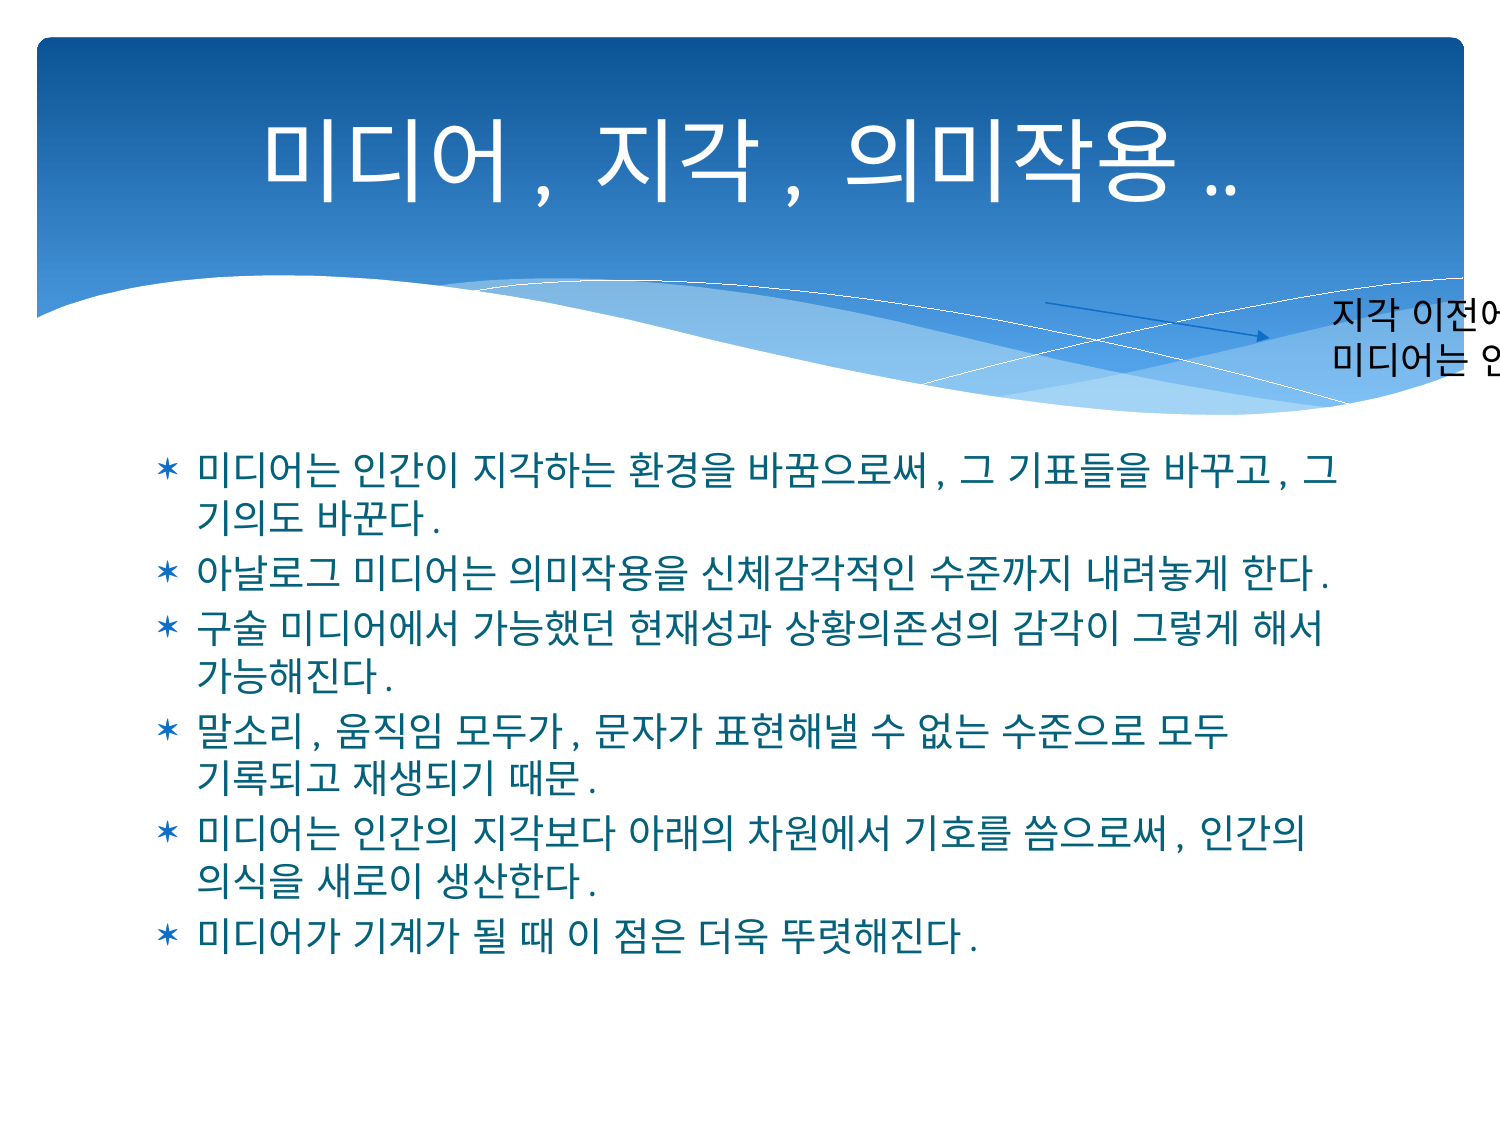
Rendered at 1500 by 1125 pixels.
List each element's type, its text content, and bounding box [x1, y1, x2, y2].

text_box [1045, 302, 1270, 339]
title 미디어, 지각, 의미작용.. [75, 55, 1425, 261]
list 미디어는 인간이 지각하는 환경을 바꿈으로써, 그 기표들을 바꾸고, 그 기의도 바꾼다. 아날로그 미디어는 의미작용을 신체감각적인 수준까지 내려놓게 한다. 구술 미디어에서 가능했던 현재성과 상황의존성의 감각이 그렇게 해서 가능해진다. 말소리, 움직임 모두가, 문자가 표현해낼 수 없는 수준으로 모두 기록되고 재생되기 때문. 미디어는 인간의 지각보다 아래의 차원에서 기호를 씀으로써, 인간의 의식을 새로이 생산한다. 미디어가 기계가 될 때 이 점은 더욱 뚜렷해진다. [143, 438, 1359, 1005]
text_box 지각 이전에 기호를 씀 -> 미디어는 인간의 연장 [1316, 285, 1500, 390]
